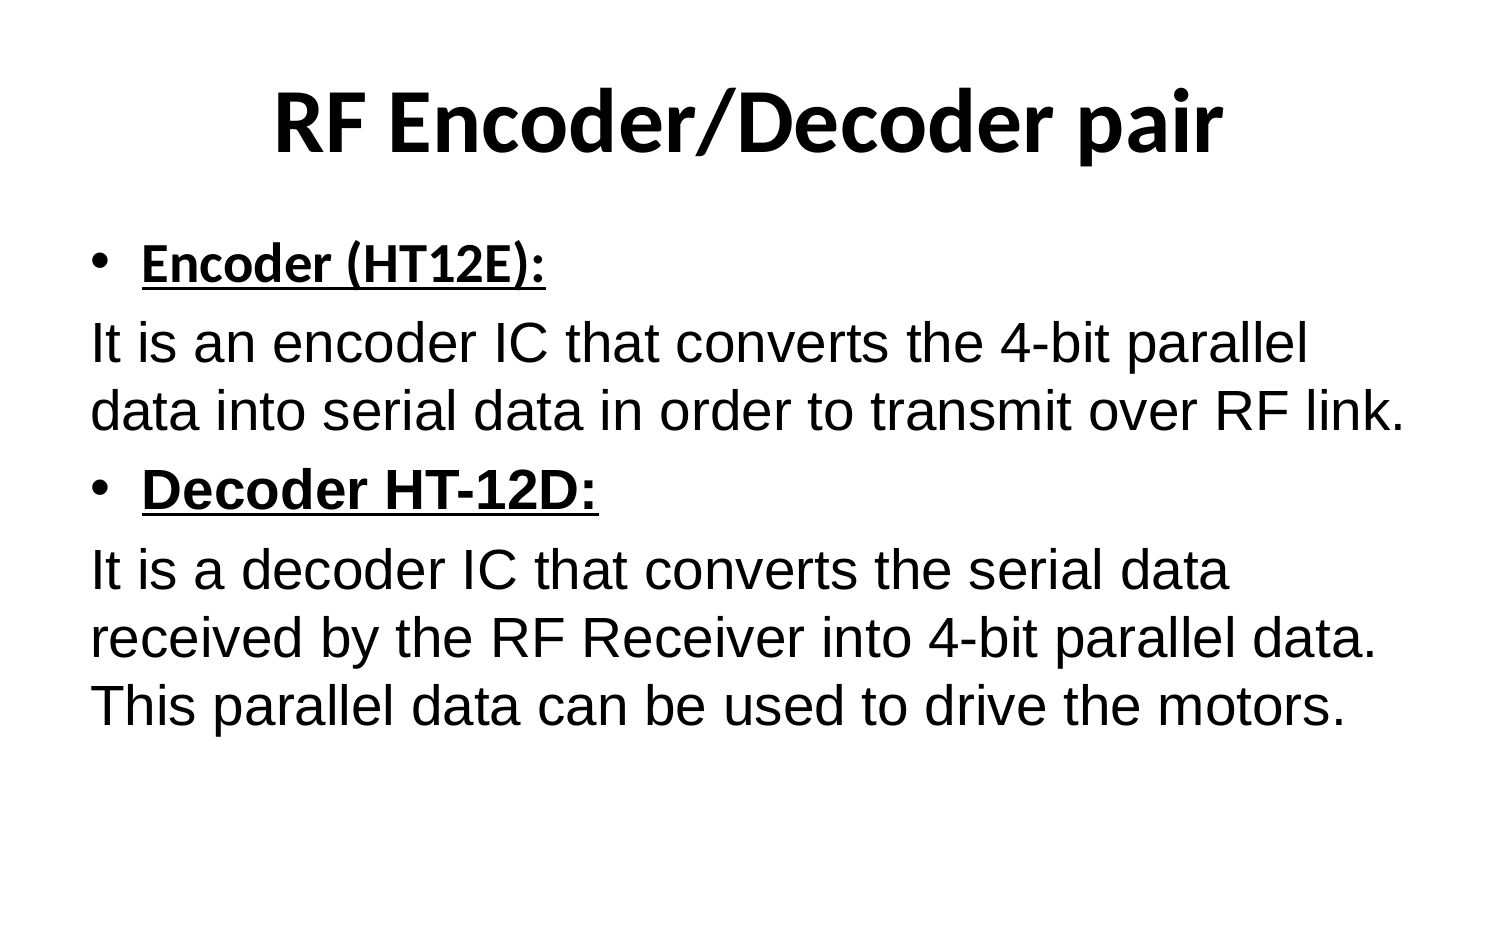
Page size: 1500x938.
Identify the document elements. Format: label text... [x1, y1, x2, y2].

list Encoder (HT12E): It is an encoder IC that converts the 4-bit parallel data into serial data in order to transmit over RF link. Decoder HT-12D: It is a decoder IC that converts the serial data received by the RF Receiver into 4-bit parallel data. This parallel data can be used to drive the motors. [75, 218, 1425, 838]
title RF Encoder/Decoder pair [75, 37, 1425, 194]
